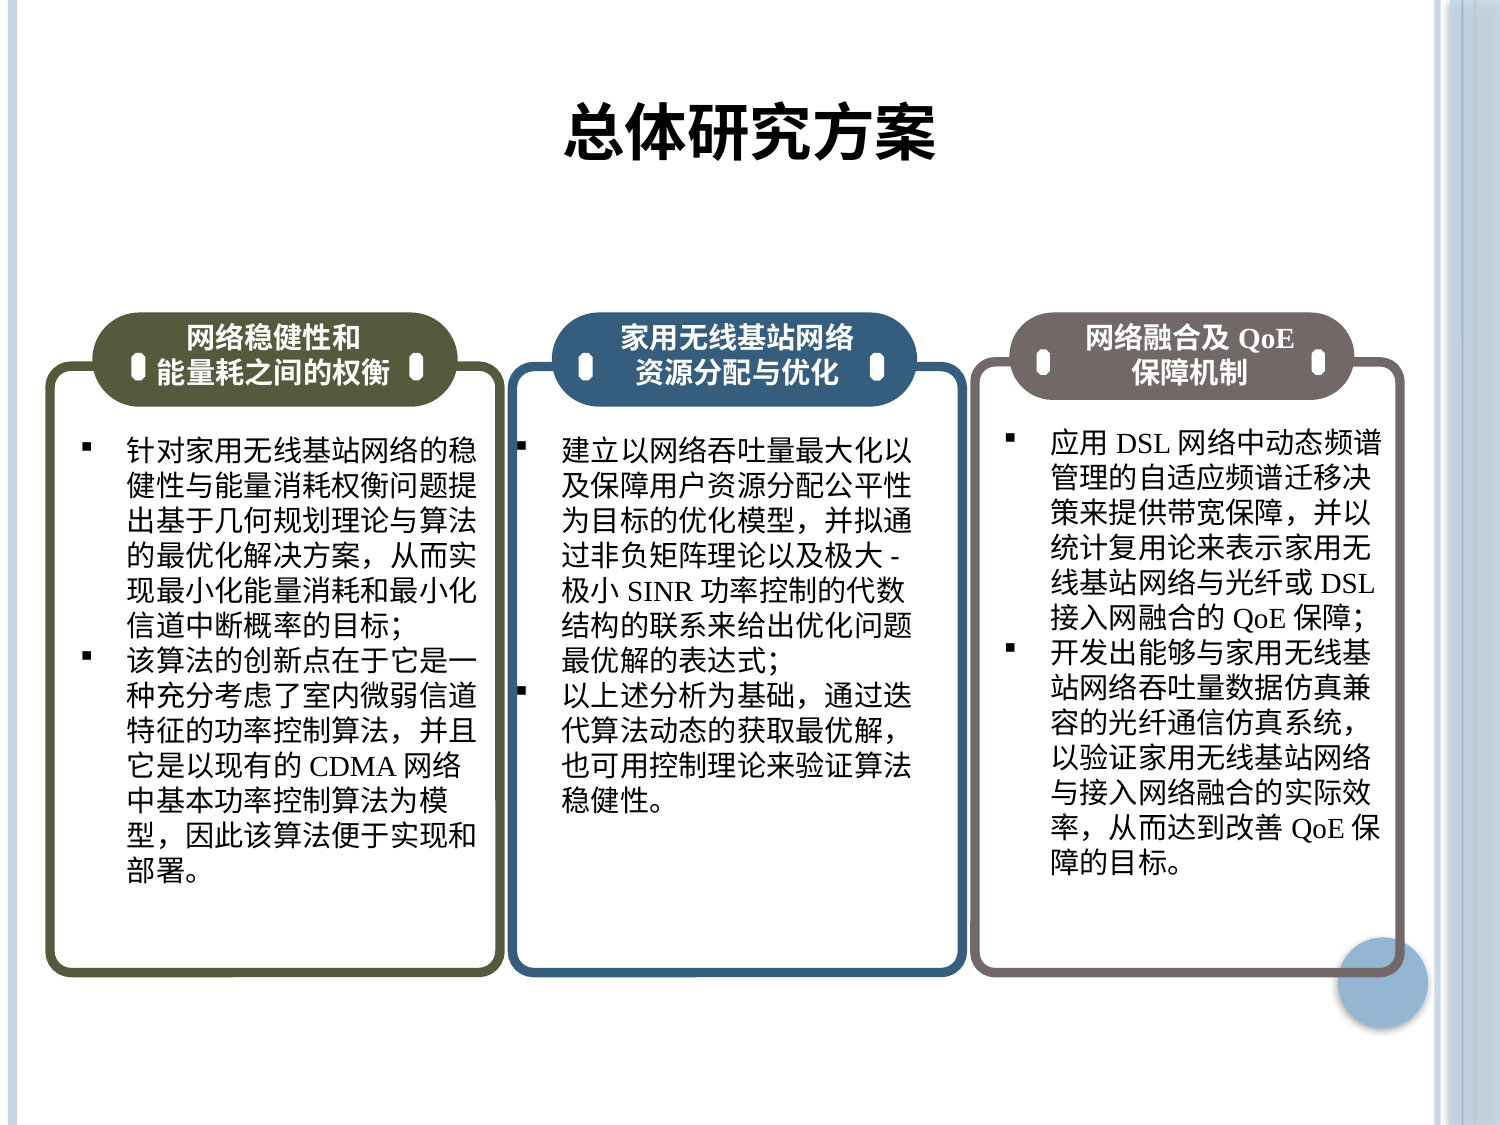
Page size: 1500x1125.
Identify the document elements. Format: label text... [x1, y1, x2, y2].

title 总体研究方案 [0, 75, 1500, 175]
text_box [502, 311, 963, 974]
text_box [974, 311, 1401, 974]
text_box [49, 311, 501, 974]
